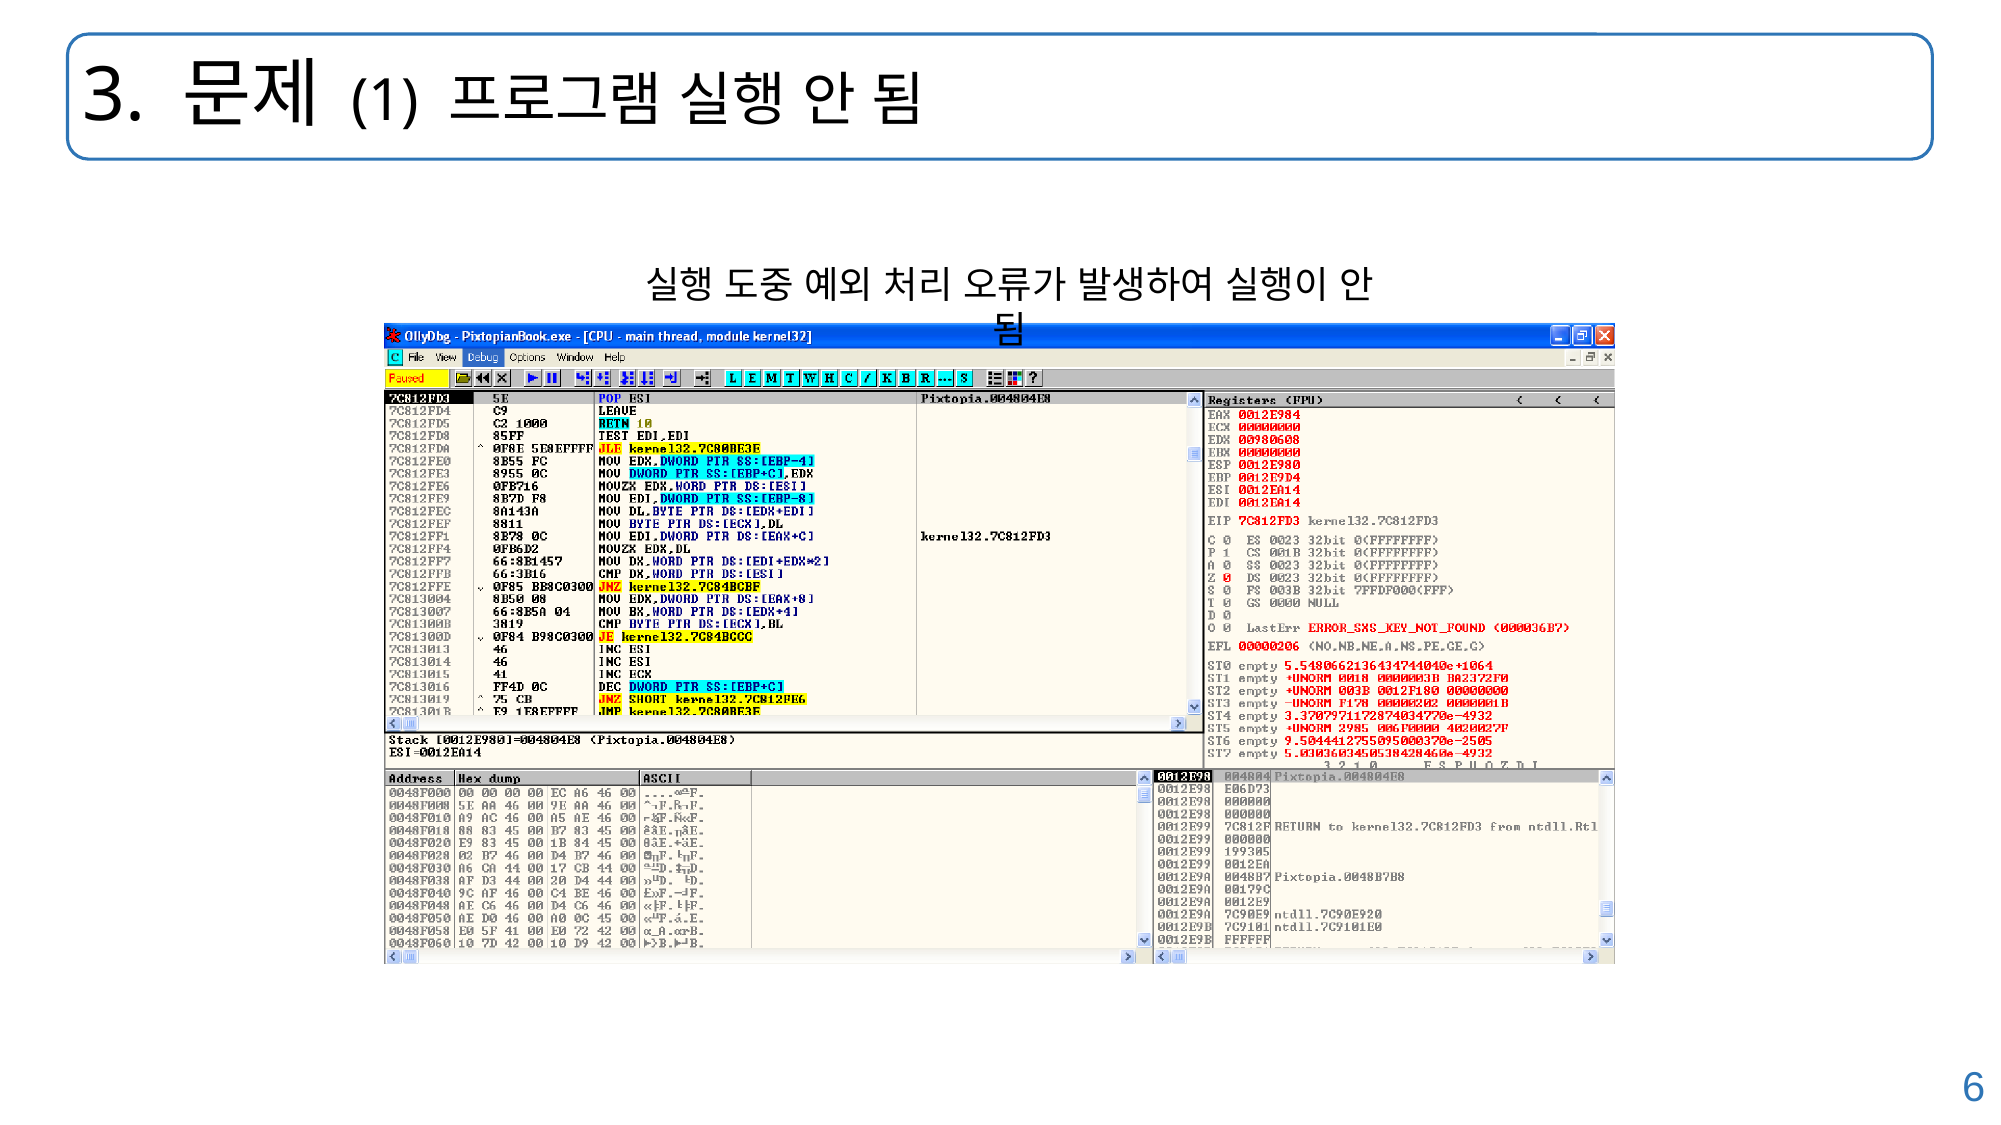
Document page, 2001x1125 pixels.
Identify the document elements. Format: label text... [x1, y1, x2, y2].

text_box 실행 도중 예외 처리 오류가 발생하여 실행이 안 됨 [611, 254, 1409, 321]
title 3. 문제 (1) 프로그램 실행 안 됨 [67, 34, 1933, 160]
picture [384, 321, 1615, 964]
